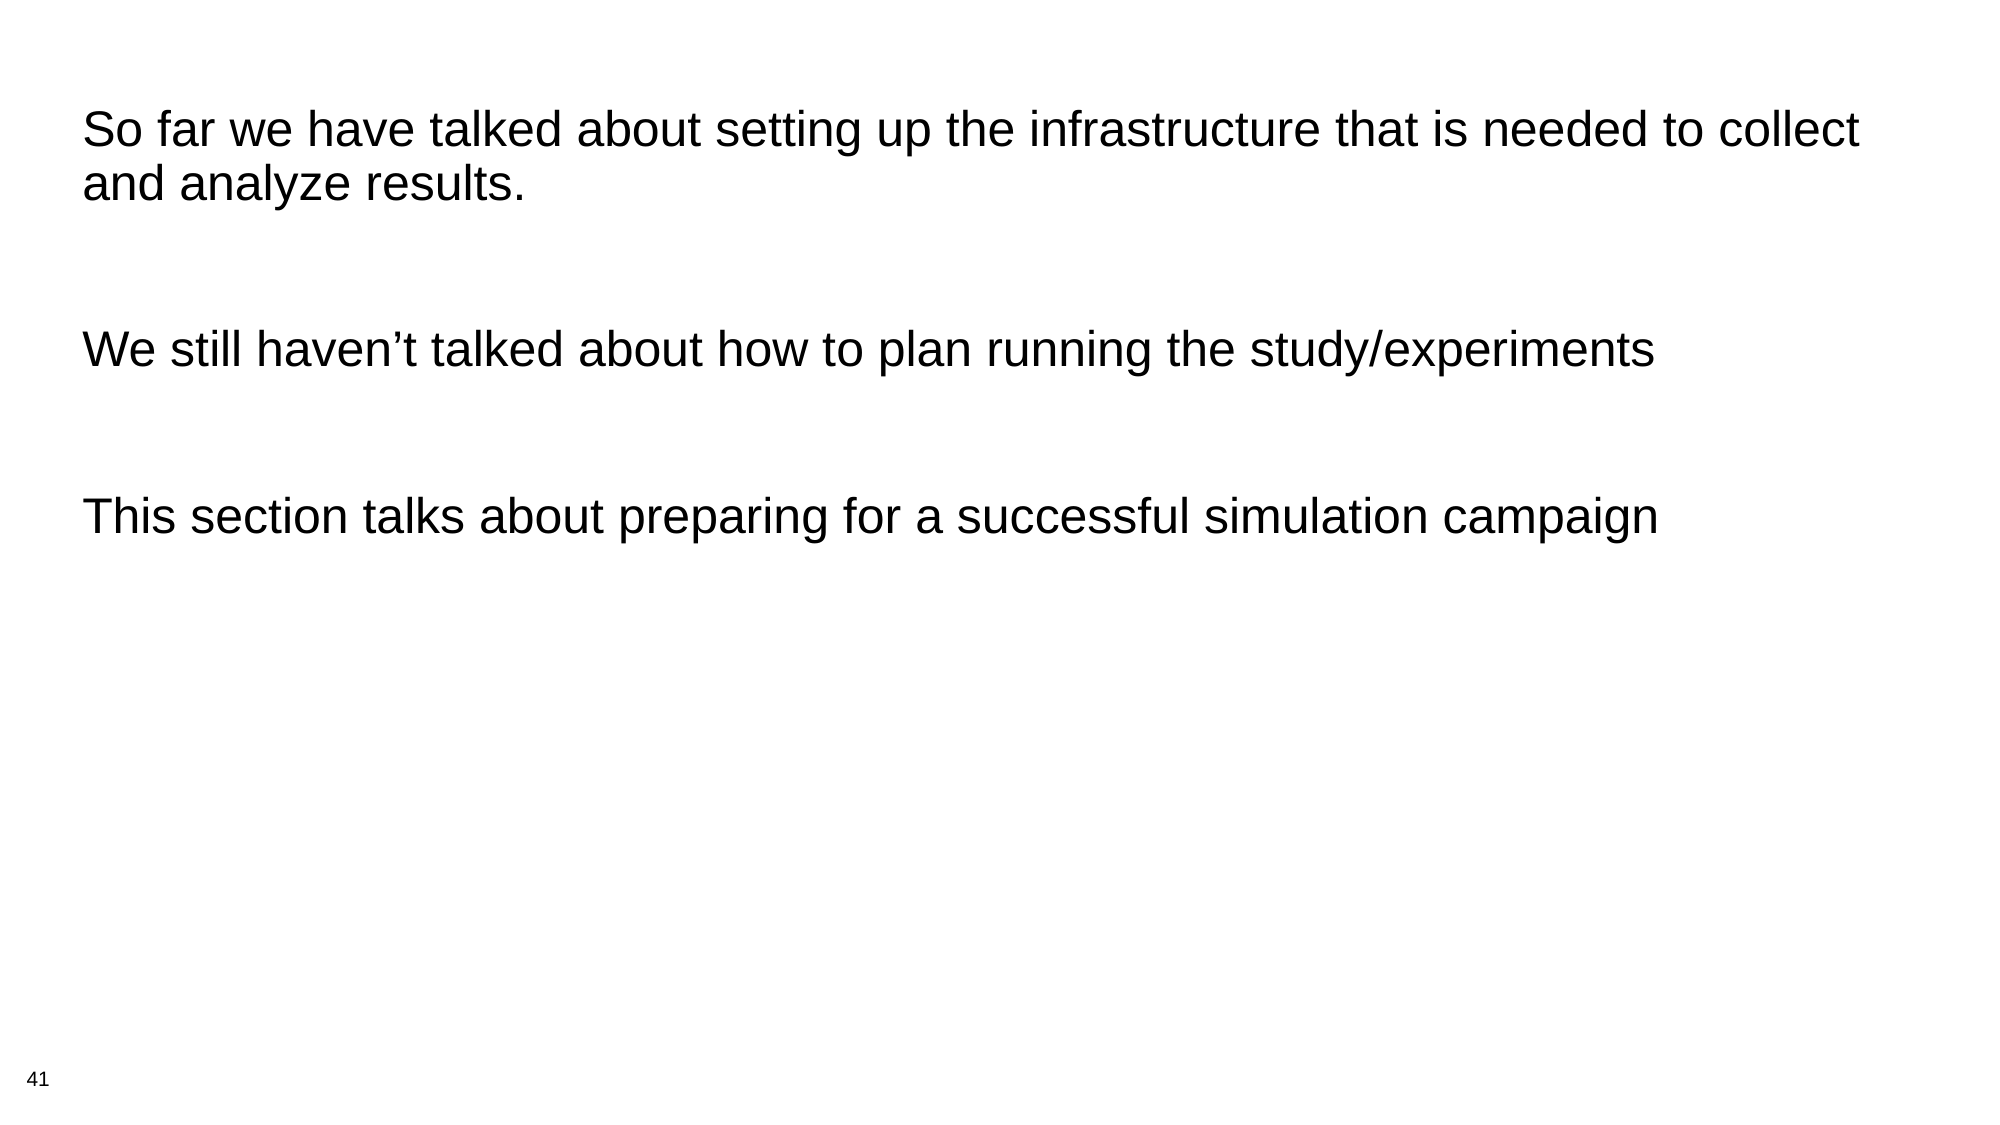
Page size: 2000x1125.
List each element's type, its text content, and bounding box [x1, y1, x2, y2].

list So far we have talked about setting up the infrastructure that is needed to collect and analyze results. We still haven’t talked about how to plan running the study/experiments This section talks about preparing for a successful simulation campaign [66, 95, 1933, 761]
